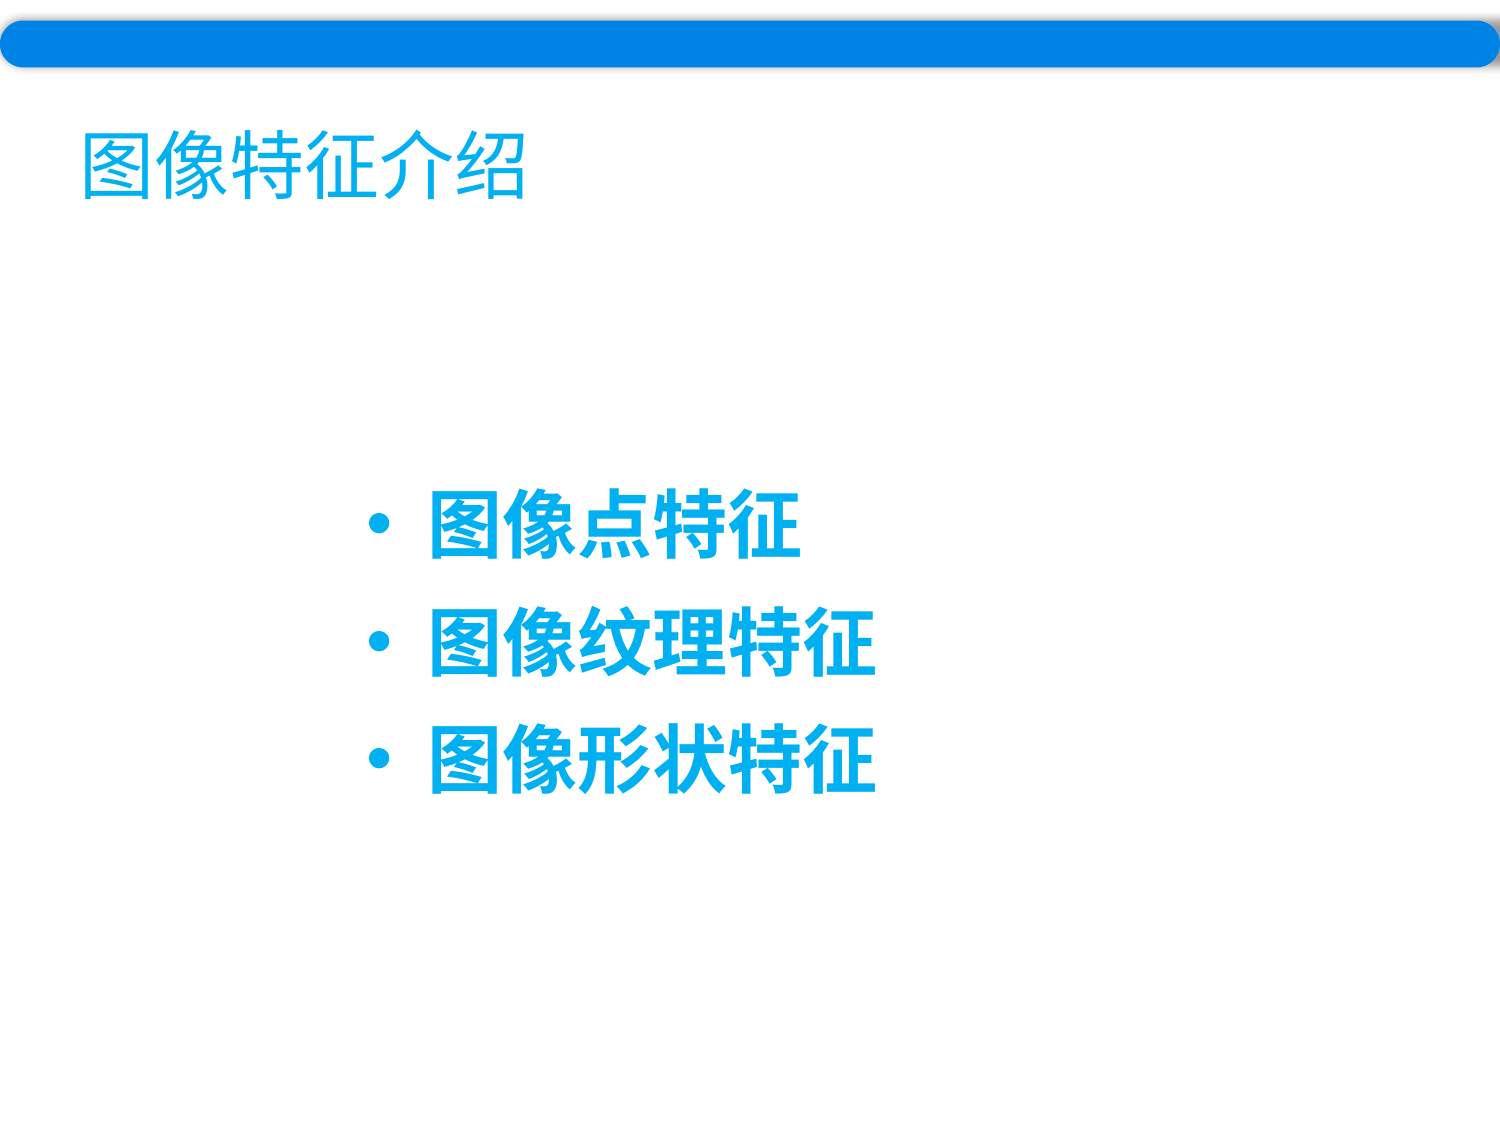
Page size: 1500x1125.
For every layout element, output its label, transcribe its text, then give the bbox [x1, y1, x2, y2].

text_box [0, 19, 1500, 69]
text_box 图像点特征 图像纹理特征 图像形状特征 [351, 352, 1500, 1073]
text_box 图像特征介绍 [64, 111, 1340, 287]
